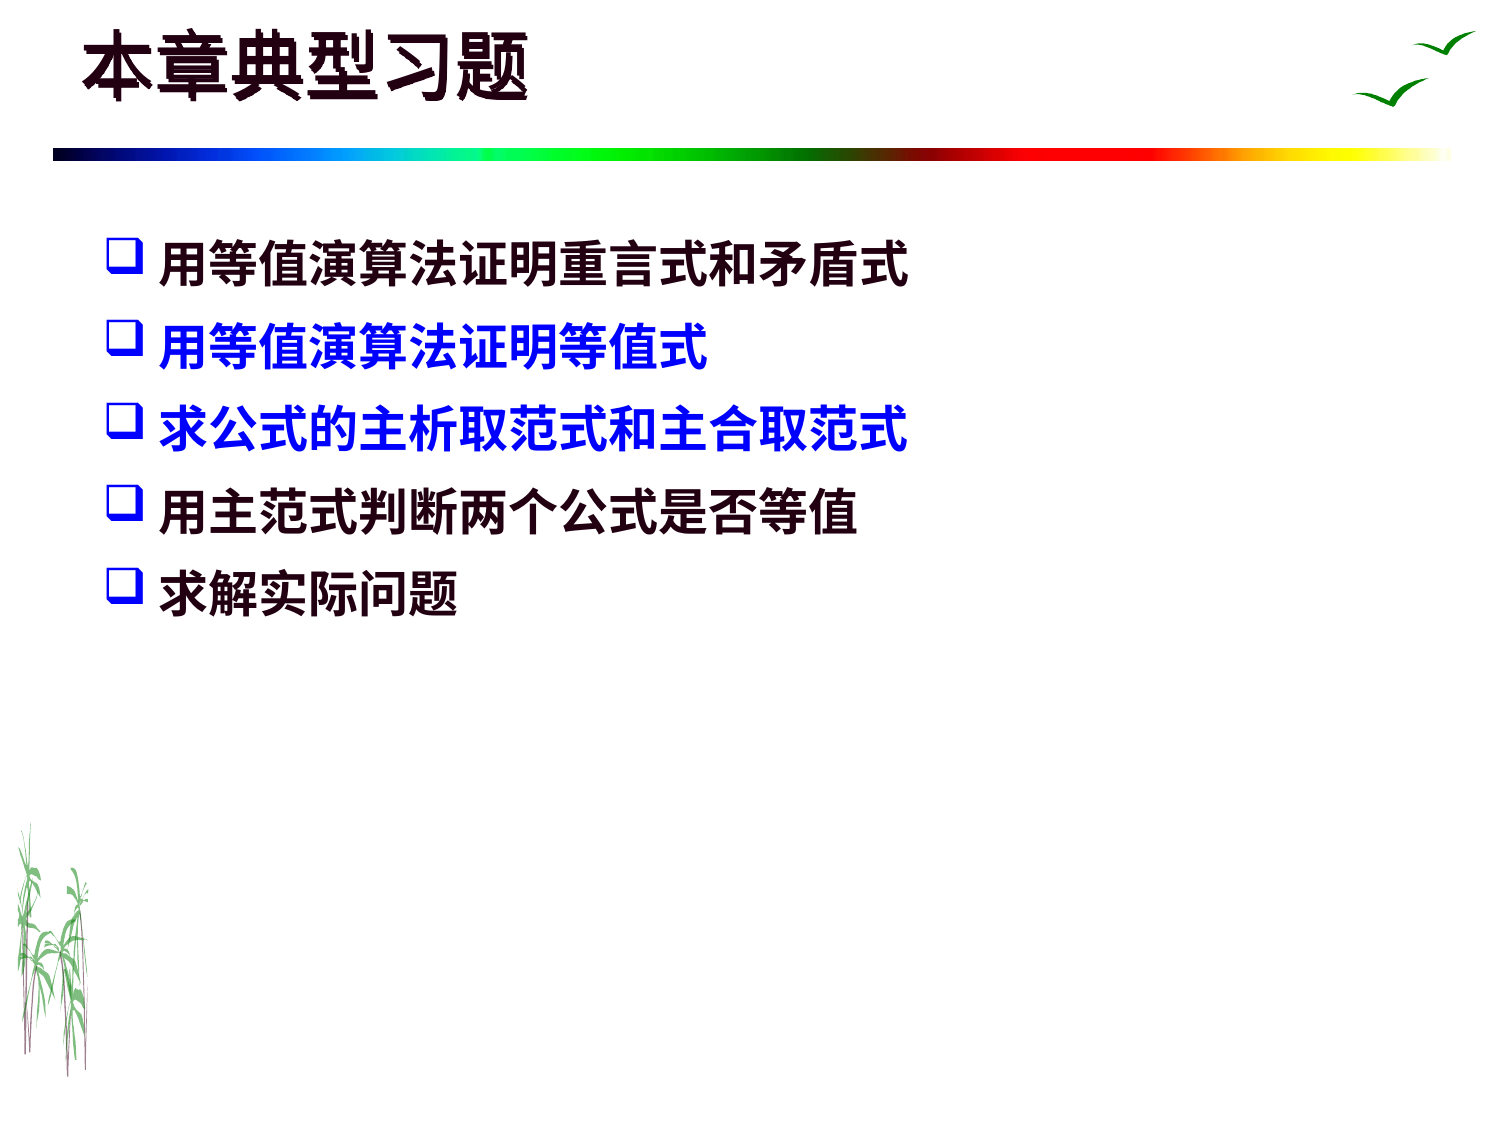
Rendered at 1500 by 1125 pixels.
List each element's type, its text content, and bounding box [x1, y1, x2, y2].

list 用等值演算法证明重言式和矛盾式 用等值演算法证明等值式 求公式的主析取范式和主合取范式 用主范式判断两个公式是否等值 求解实际问题 [87, 224, 1313, 901]
picture [53, 148, 350, 161]
picture [378, 148, 1451, 161]
title 本章典型习题 [64, 0, 1388, 126]
